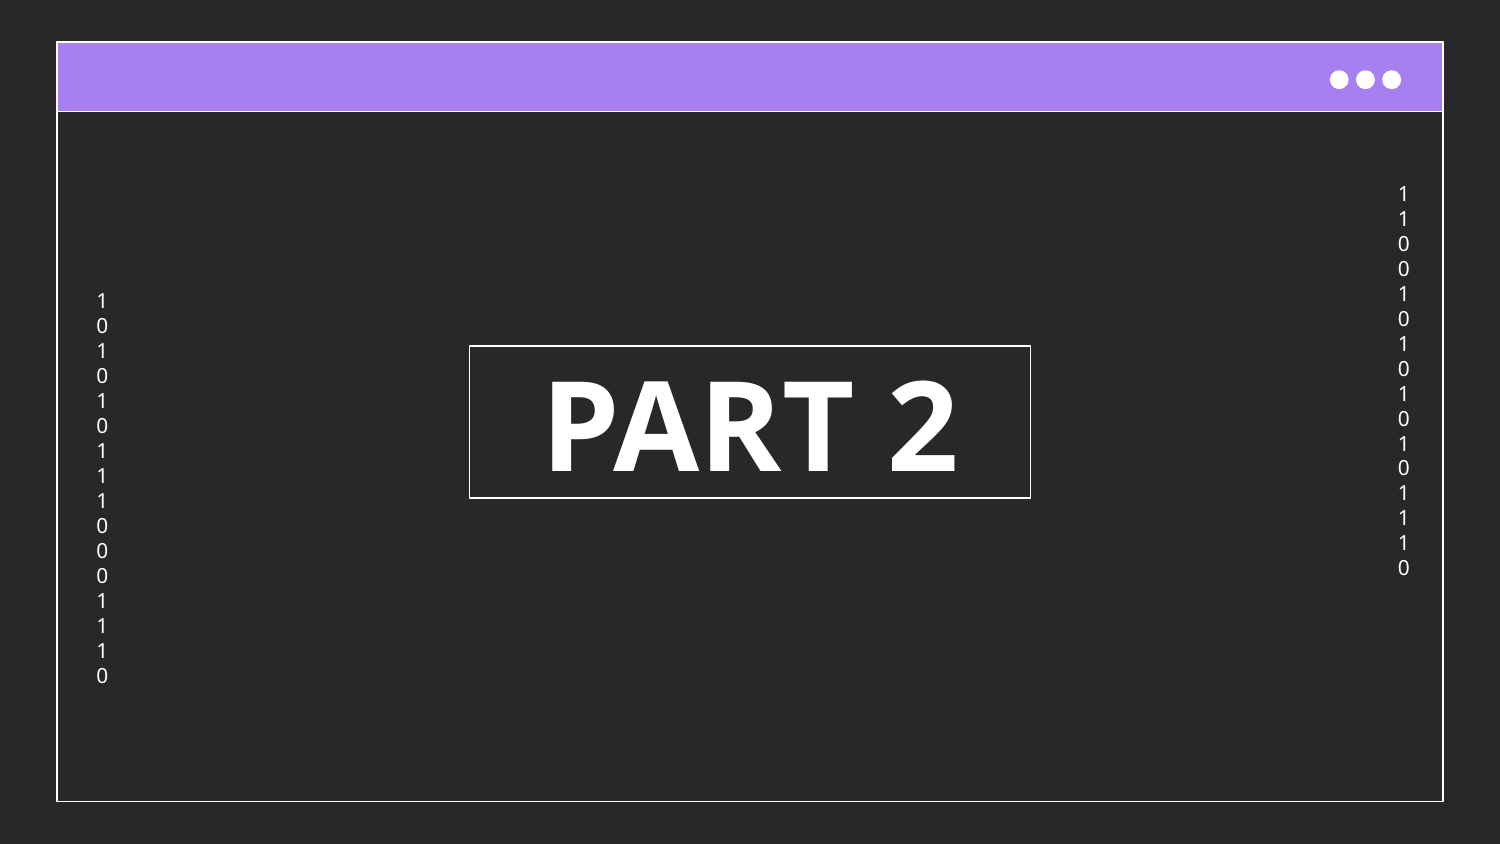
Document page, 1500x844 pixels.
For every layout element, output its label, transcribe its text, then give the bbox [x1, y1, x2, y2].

title PART 2 [469, 345, 1031, 499]
